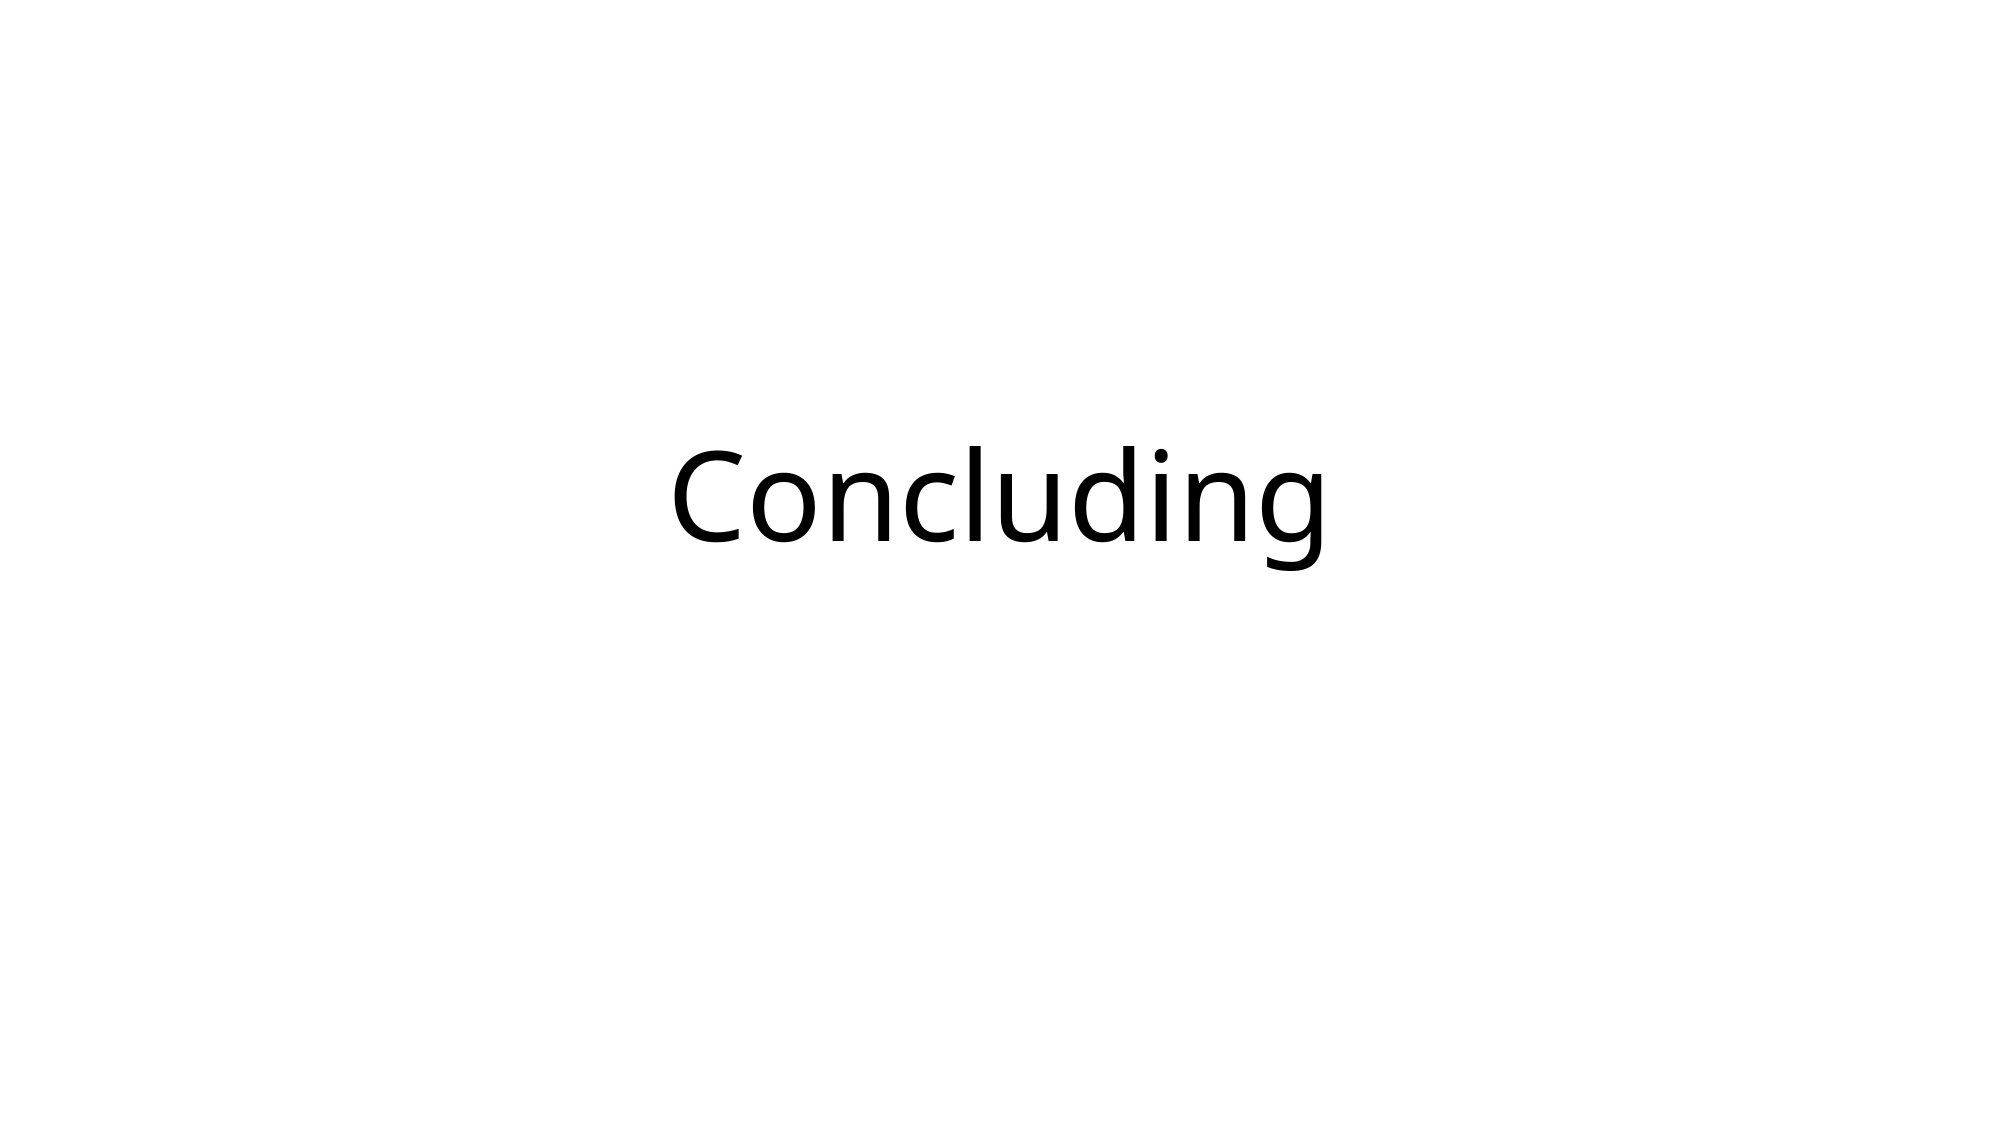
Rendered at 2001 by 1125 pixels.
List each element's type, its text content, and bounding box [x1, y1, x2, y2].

title Concluding [249, 184, 1750, 576]
